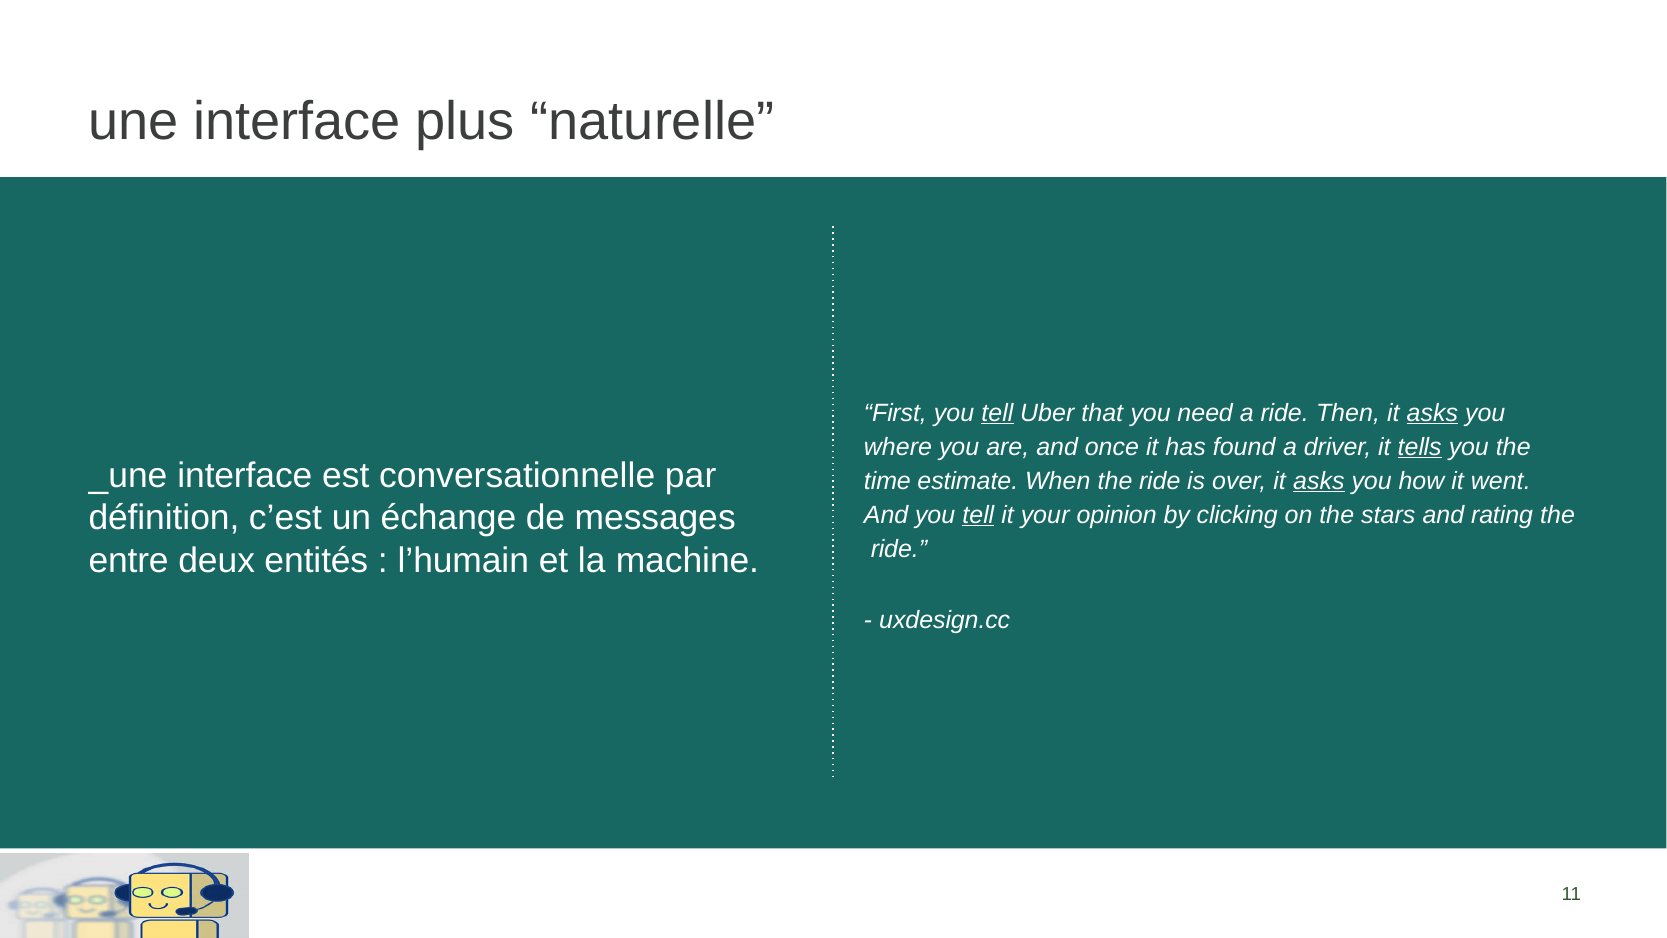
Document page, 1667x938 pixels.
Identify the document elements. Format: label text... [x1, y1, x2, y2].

text_box _une interface est conversationnelle par définition, c’est un échange de messages entre deux entités : l’humain et la machine. [86, 449, 766, 580]
picture [0, 853, 249, 938]
text_box - uxdesign.cc [861, 601, 1014, 634]
title une interface plus “naturelle” [86, 83, 809, 242]
slide_number 11 [1555, 880, 1589, 938]
text_box “First, you tell Uber that you need a ride. Then, it asks you where you are, and once it has found a driver, it tells you the time estimate. When the ride is over, it asks you how it went. And you tell it your opinion by clicking on the stars and rating the ride.” [861, 390, 1577, 563]
text_box [0, 177, 1667, 849]
